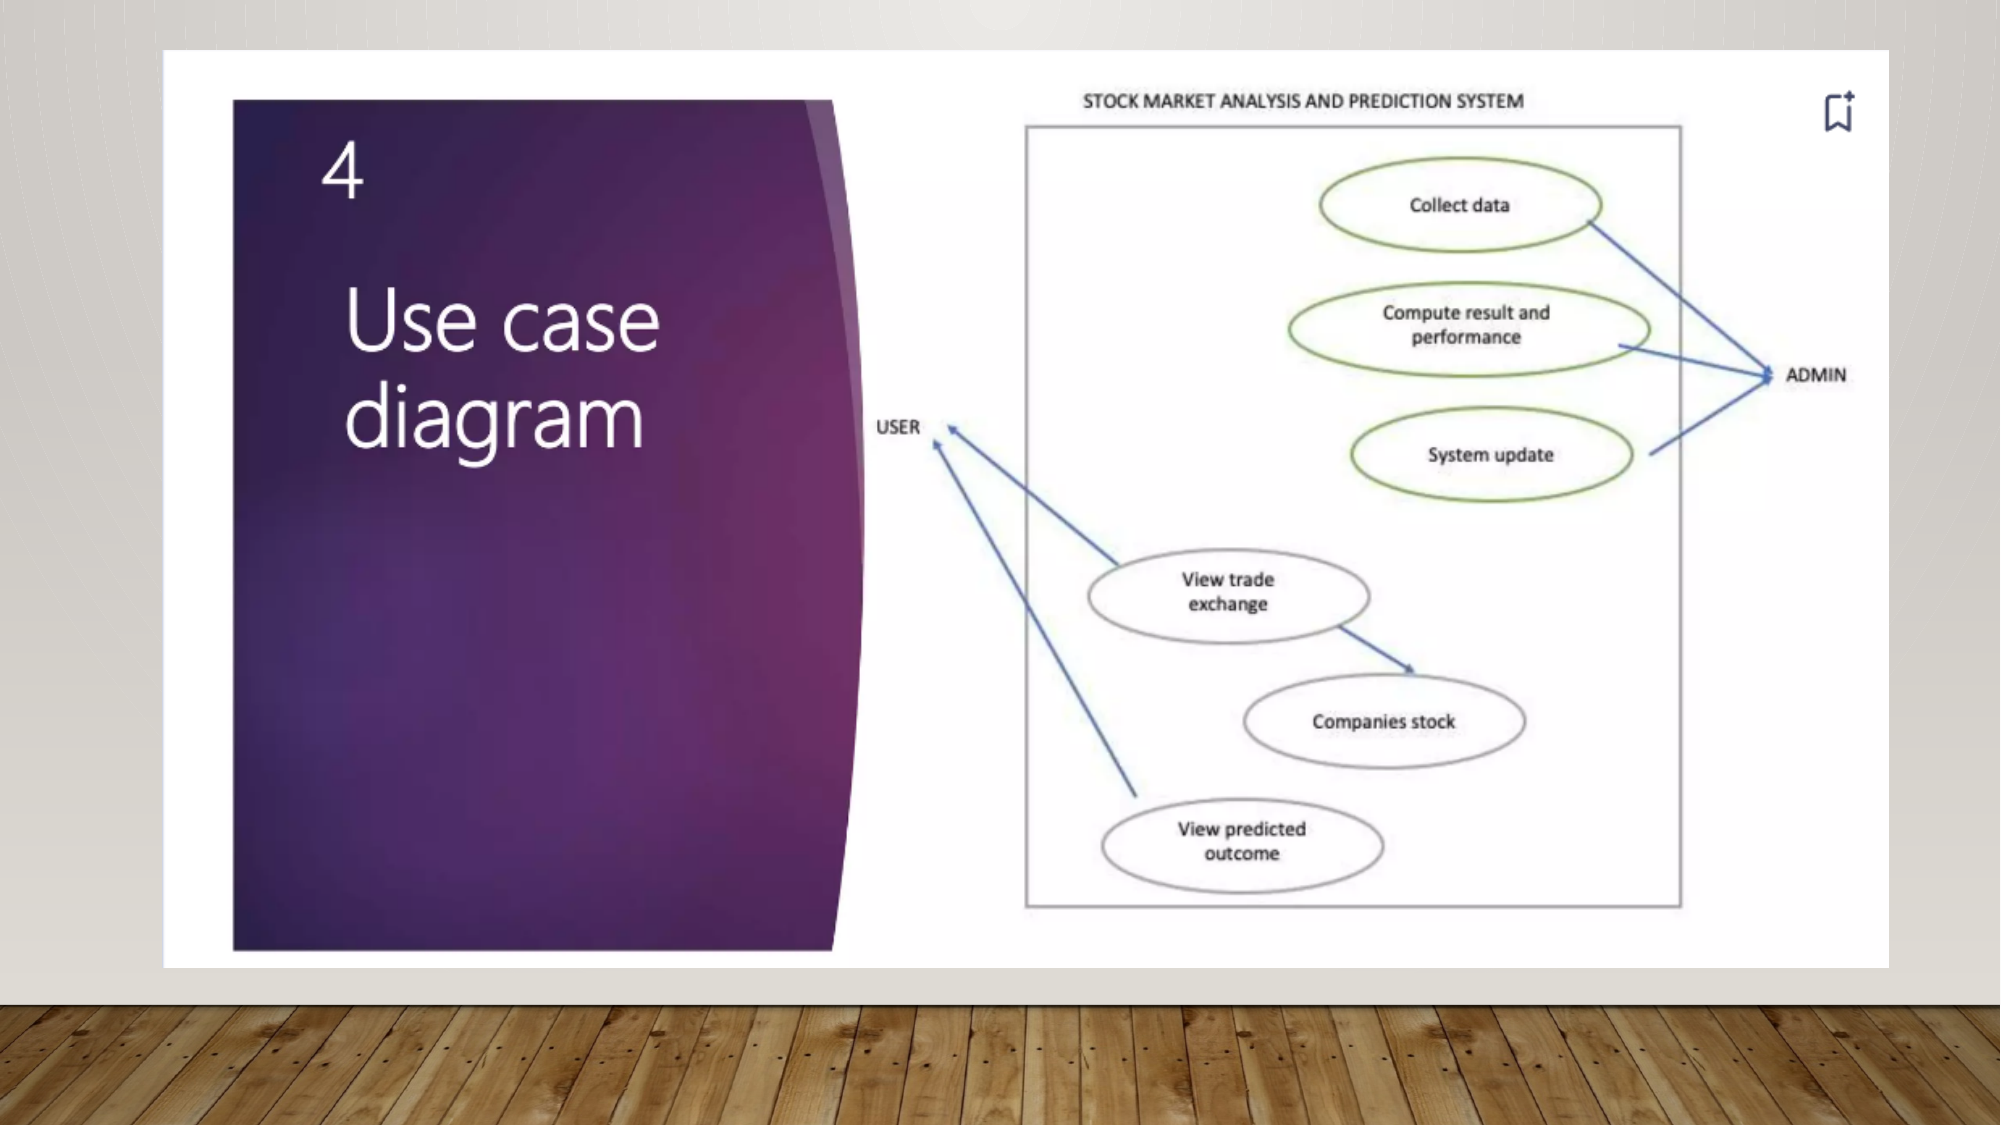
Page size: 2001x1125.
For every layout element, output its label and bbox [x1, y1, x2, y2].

picture [0, 1005, 2000, 1125]
list [162, 50, 1889, 969]
